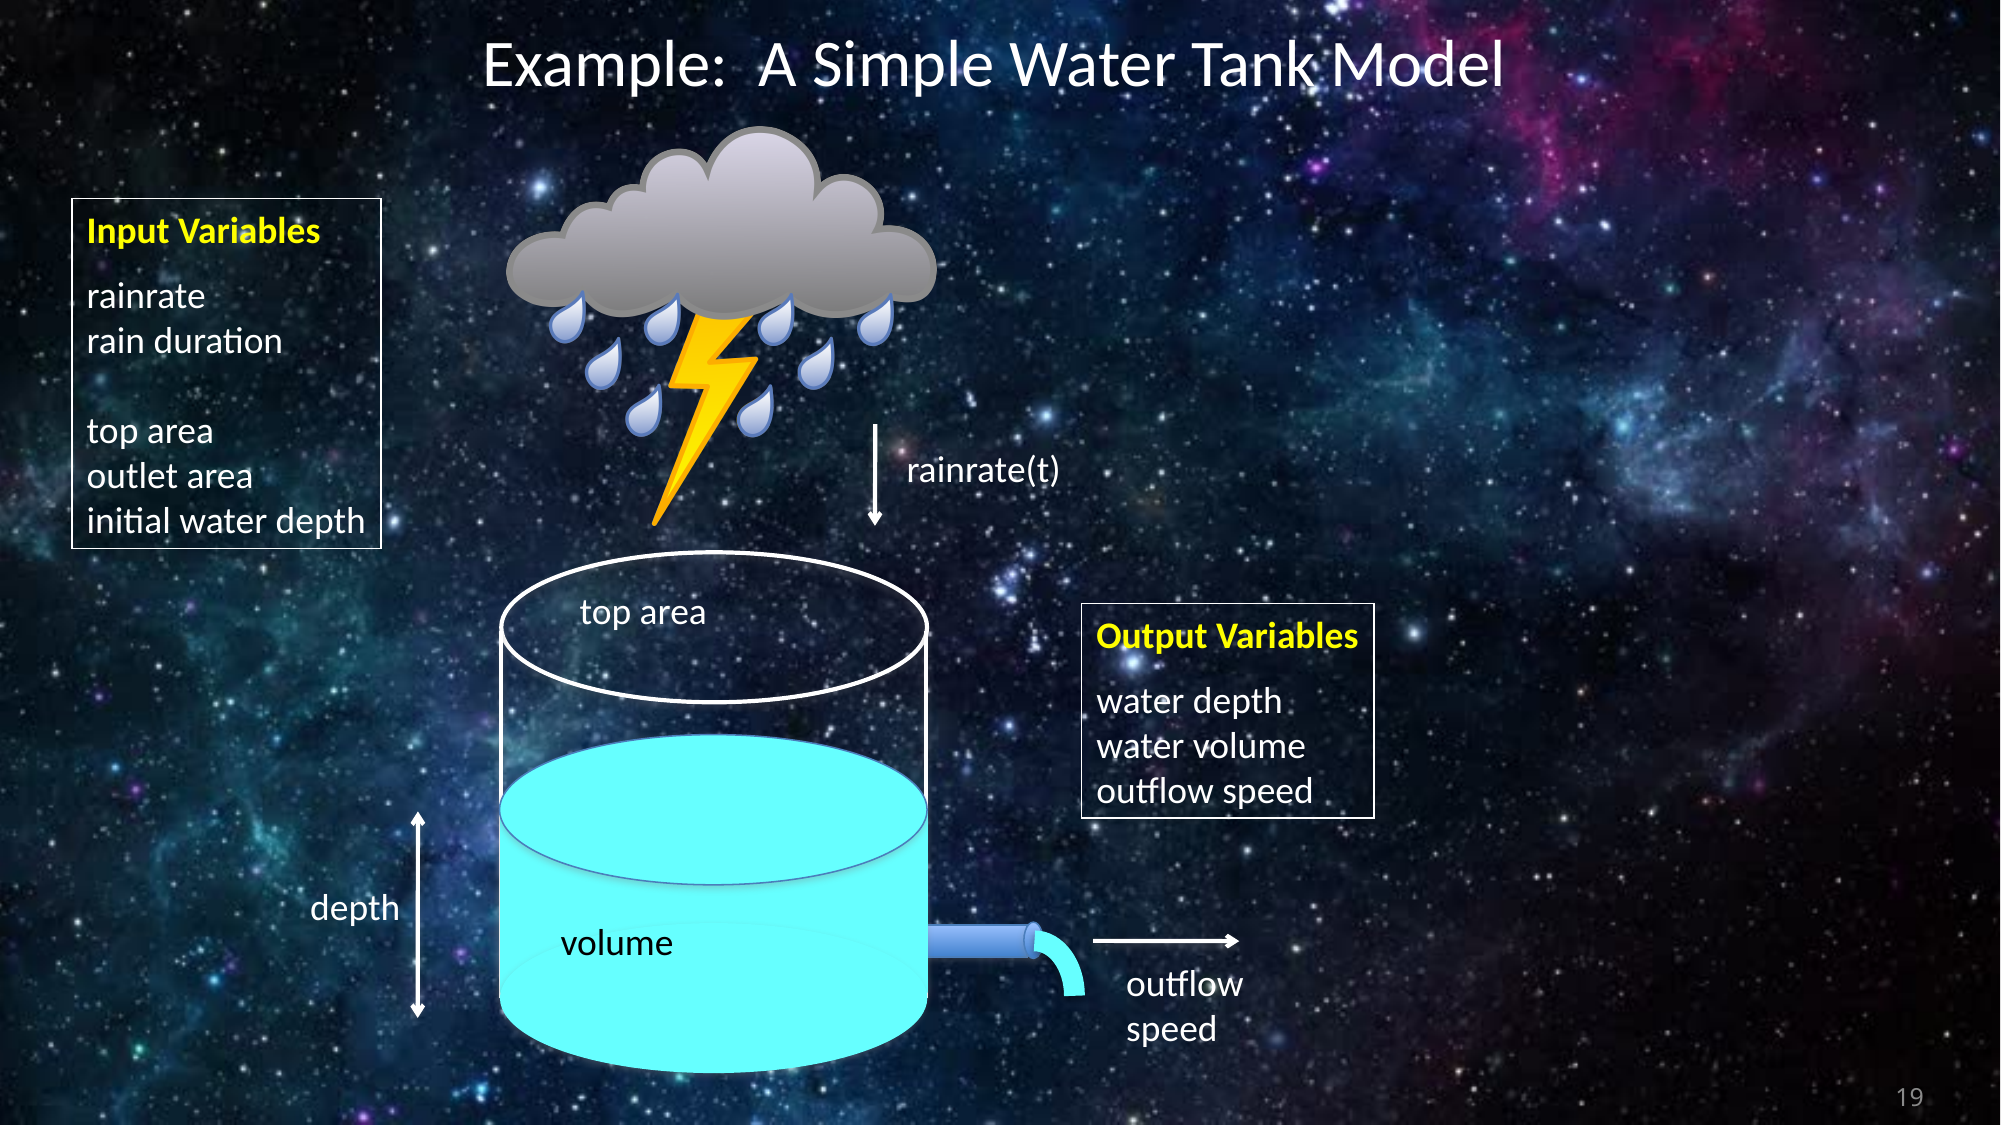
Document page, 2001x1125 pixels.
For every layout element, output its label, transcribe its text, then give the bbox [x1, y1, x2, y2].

picture [0, 0, 2001, 1125]
text_box Input Variables rainrate rain duration top area outlet area initial water depth [71, 198, 289, 549]
text_box Example: A Simple Water Tank Model [467, 12, 1522, 108]
text_box Output Variables water depth water volume outflow speed [1264, 603, 1374, 818]
slide_number 19 [1772, 1074, 1939, 1123]
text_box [294, 126, 1260, 1074]
